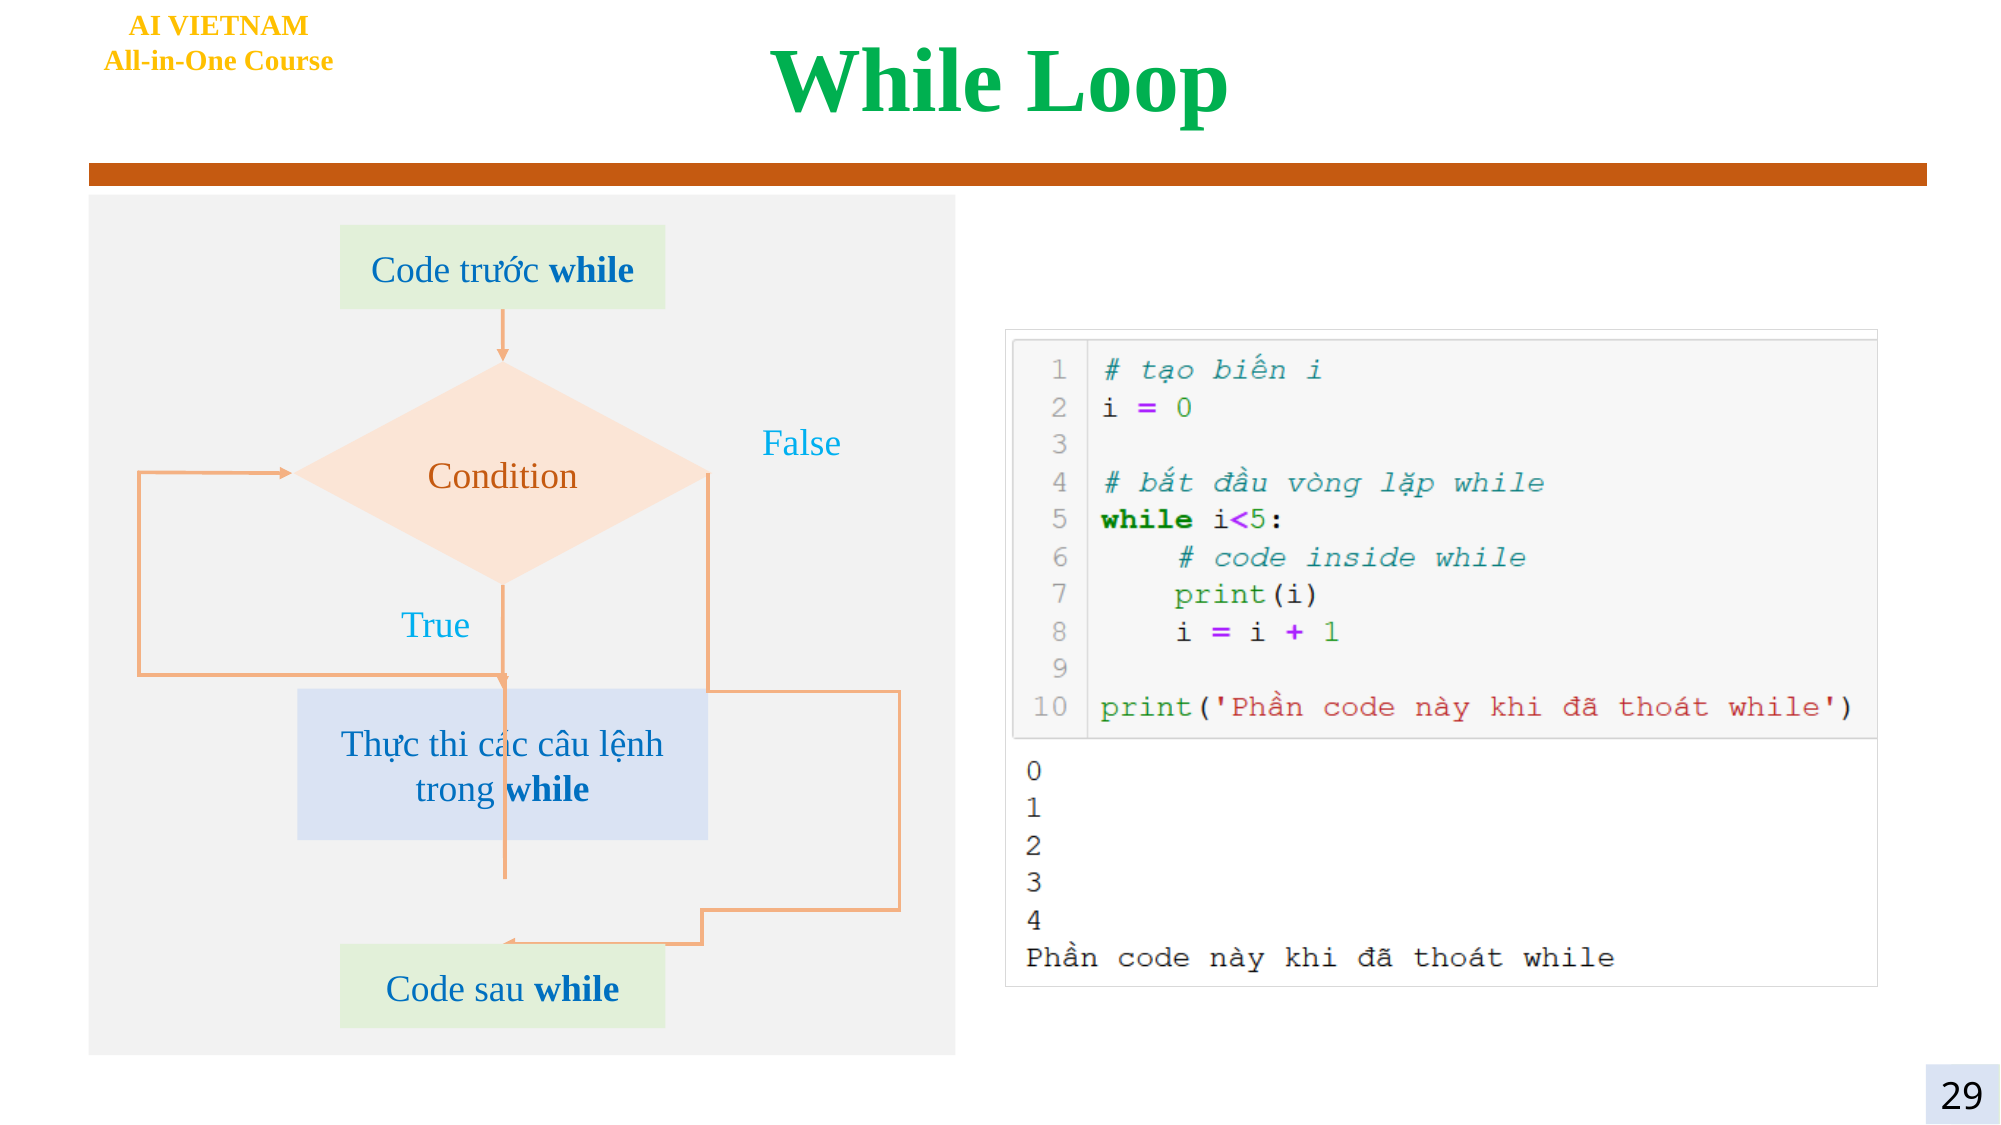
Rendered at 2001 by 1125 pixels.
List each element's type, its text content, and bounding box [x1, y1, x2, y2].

text_box 29 [1925, 1064, 1999, 1125]
text_box [89, 163, 1927, 186]
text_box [88, 194, 956, 1056]
text_box AI VIETNAM All-in-One Course [88, 0, 349, 84]
picture [1005, 329, 1878, 987]
title While Loop [137, 0, 1863, 163]
